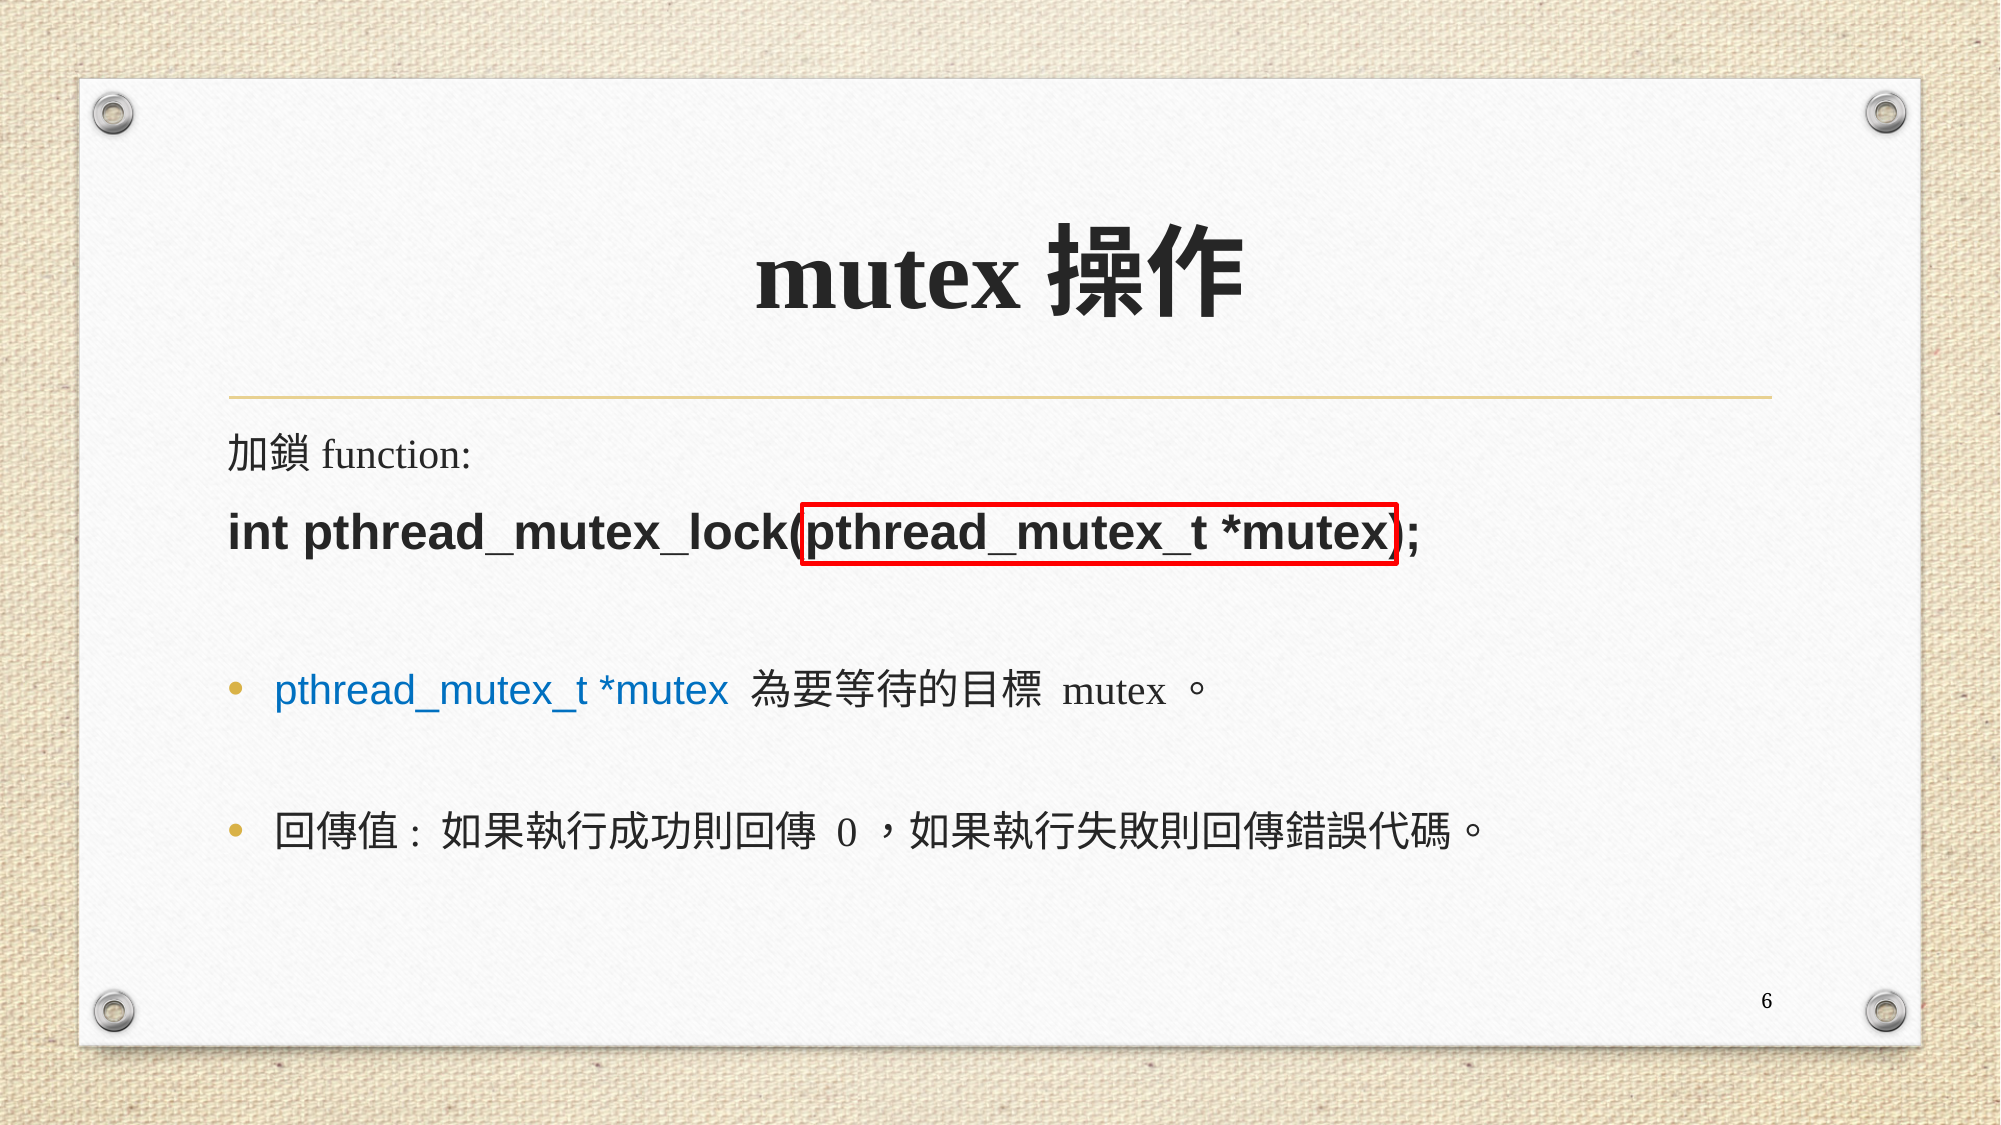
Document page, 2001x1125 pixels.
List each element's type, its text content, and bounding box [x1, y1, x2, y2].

title mutex操作 [212, 161, 1788, 375]
list 加鎖function: int pthread_mutex_lock(pthread_mutex_t *mutex); pthread_mutex_t *mutex 為要等待的目標 mutex。 回傳值: 如果執行成功則回傳 0，如果執行失敗則回傳錯誤代碼。 [212, 419, 1788, 1005]
slide_number 6 [1698, 979, 1788, 1025]
picture [0, 0, 2001, 1125]
text_box [801, 504, 1397, 564]
